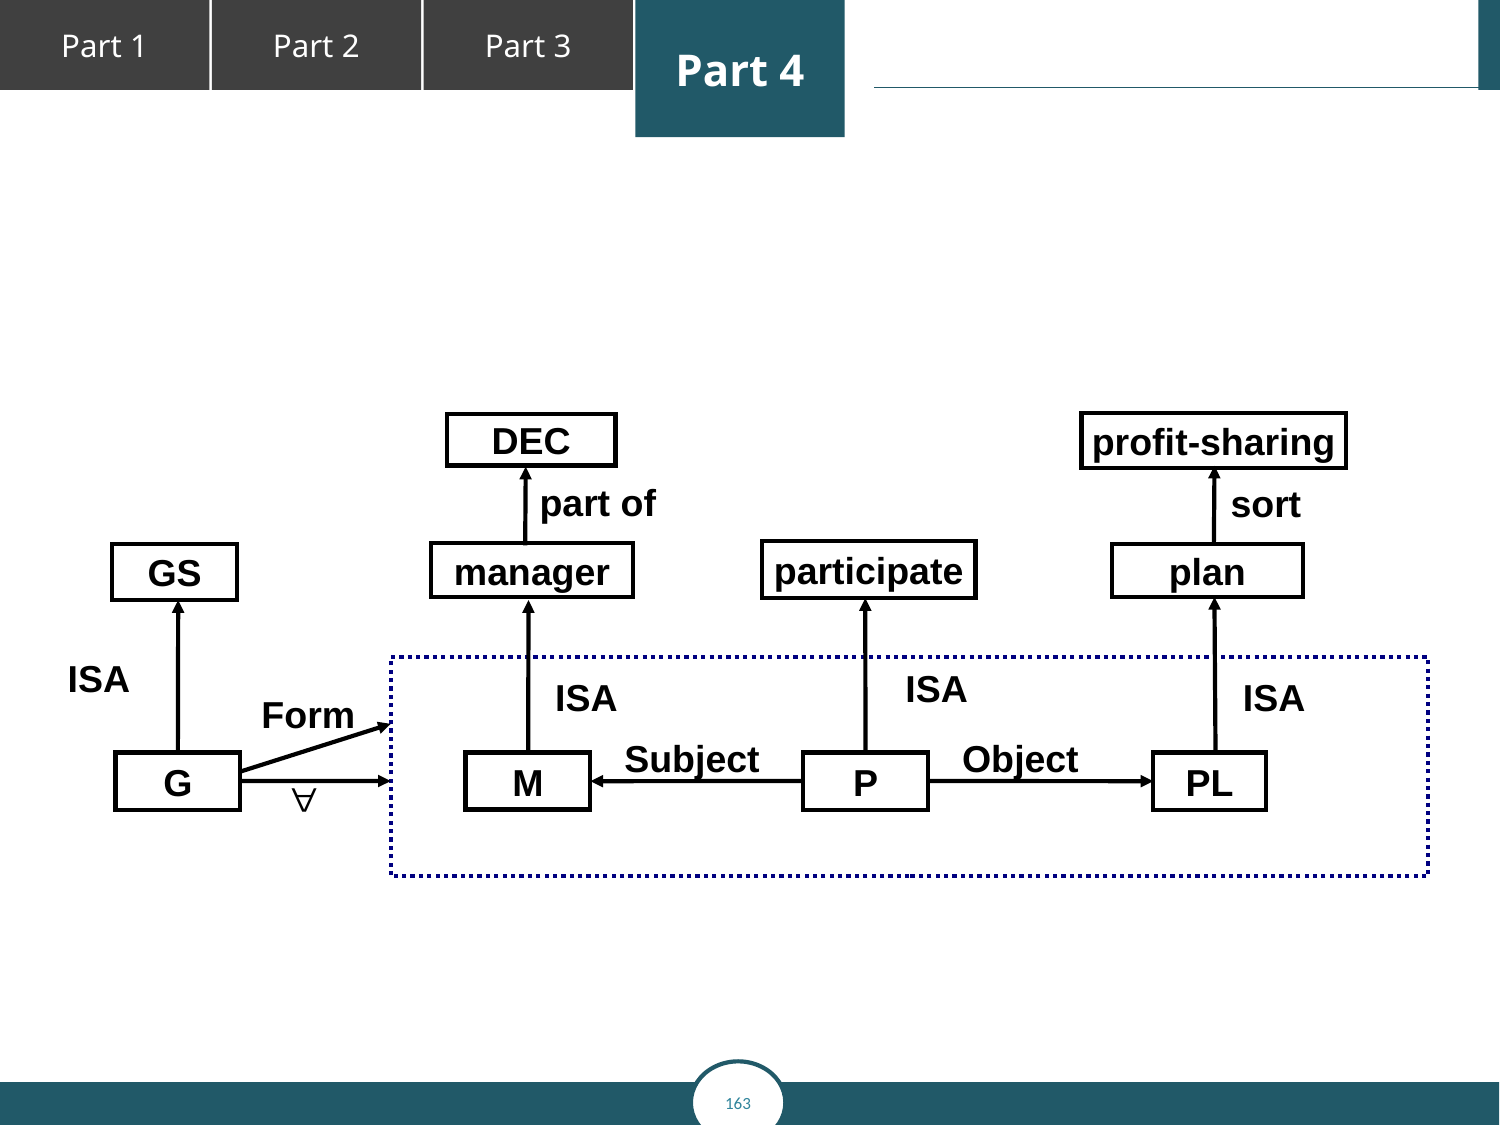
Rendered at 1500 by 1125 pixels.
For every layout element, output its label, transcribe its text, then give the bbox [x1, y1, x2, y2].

text_box part of [465, 473, 731, 529]
text_box profit-sharing [1081, 412, 1347, 468]
text_box [1209, 465, 1219, 475]
text_box sort [1133, 475, 1399, 531]
text_box [522, 466, 529, 473]
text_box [52, 540, 1429, 877]
text_box DEC [446, 413, 616, 466]
